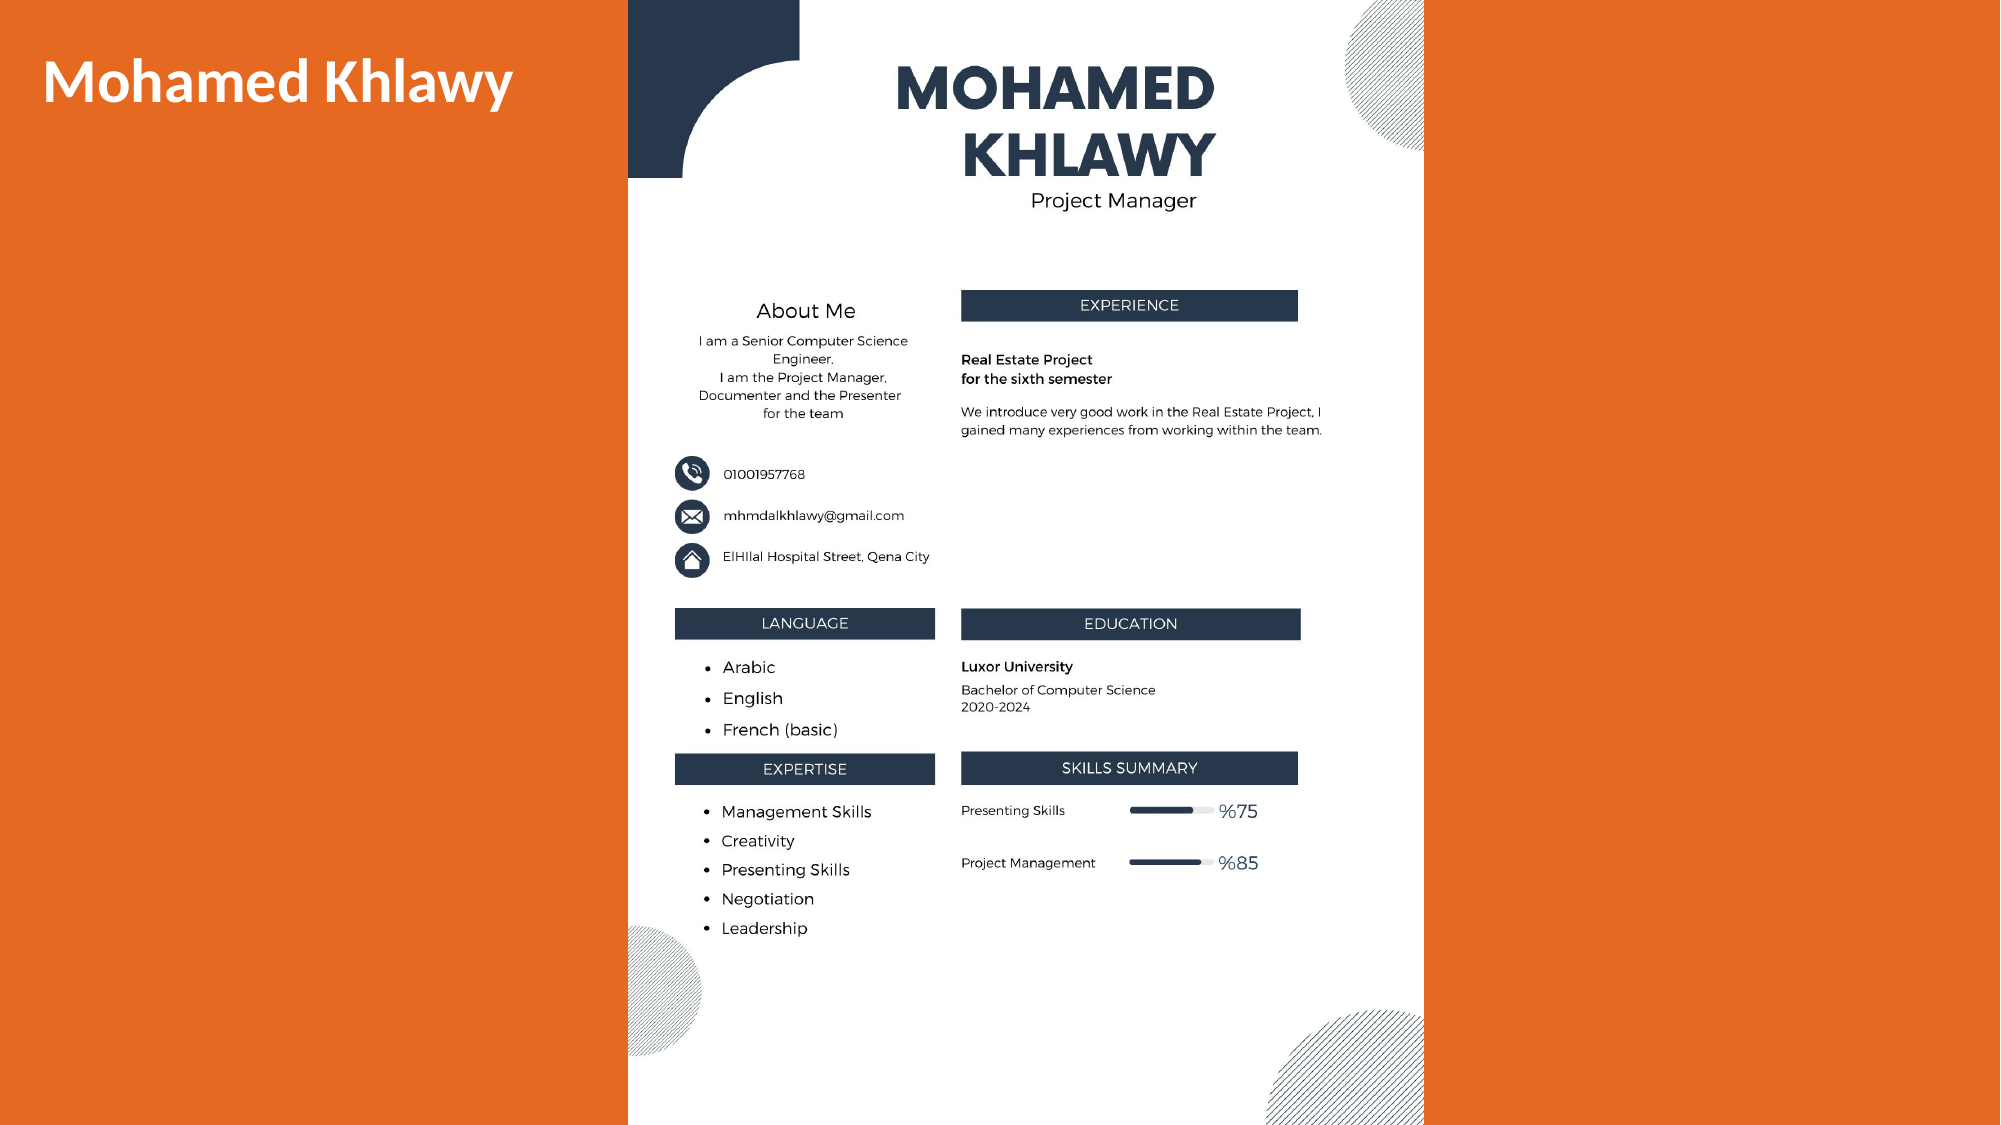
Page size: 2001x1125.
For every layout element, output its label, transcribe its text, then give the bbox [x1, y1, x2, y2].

picture [627, 0, 1424, 1125]
title Mohamed Khlawy [19, 18, 538, 147]
